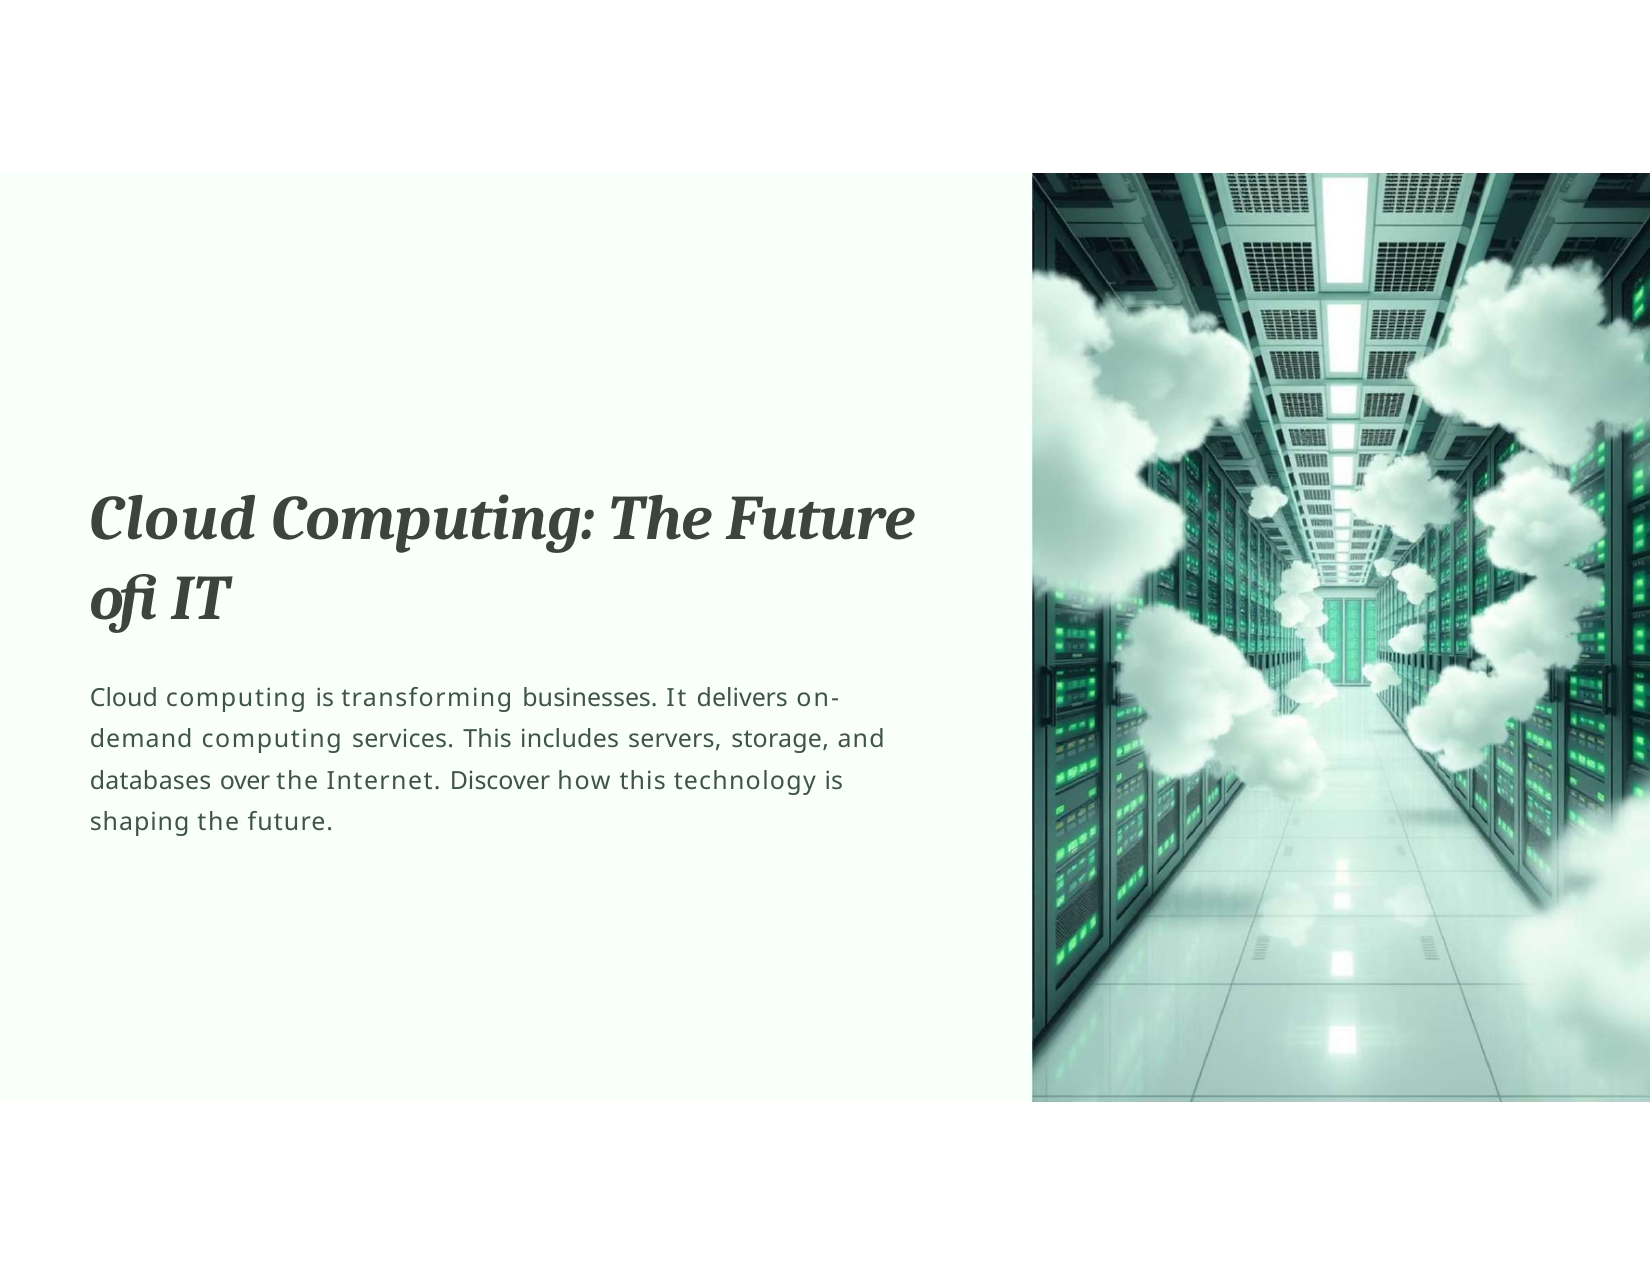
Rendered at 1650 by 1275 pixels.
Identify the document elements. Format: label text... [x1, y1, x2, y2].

picture [1029, 173, 1650, 1102]
text_box Cloud computing is transforming businesses. It delivers on-demand computing services. This includes servers, storage, and databases over the Internet. Discover how this technology is shaping the future. [87, 668, 935, 836]
title Cloud Computing: The Future ofi IT [87, 471, 937, 685]
